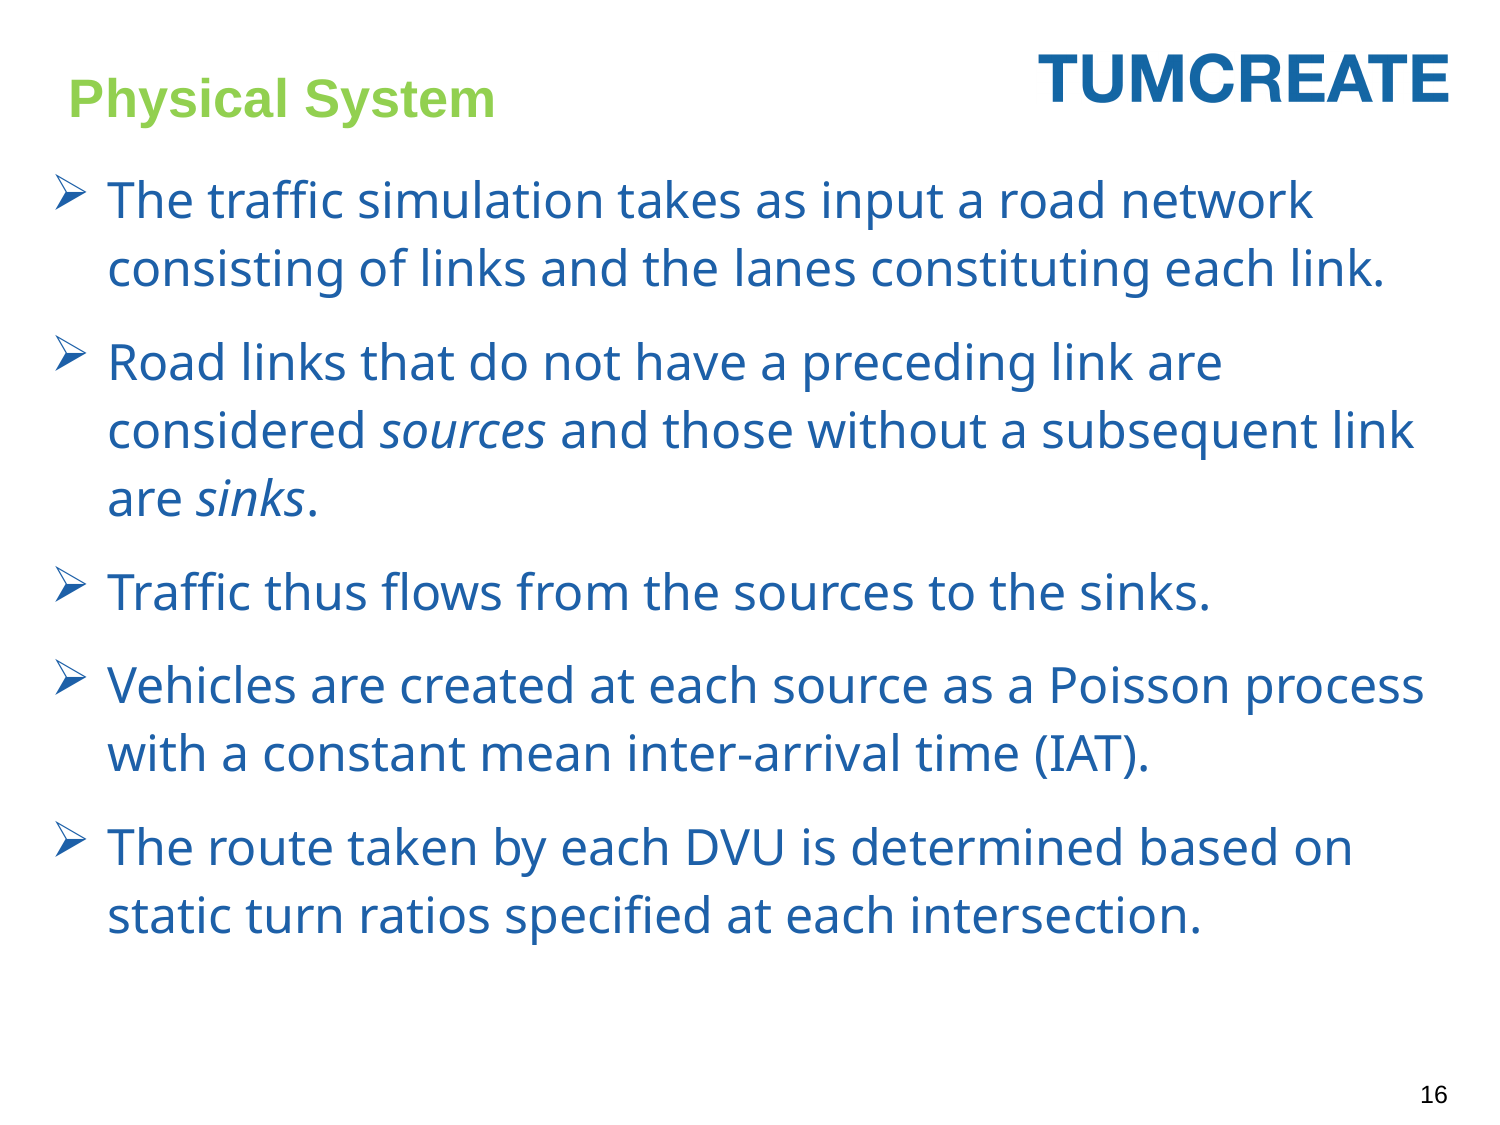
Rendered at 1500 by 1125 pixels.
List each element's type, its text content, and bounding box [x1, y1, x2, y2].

title Physical System [68, 46, 1466, 107]
list The traffic simulation takes as input a road network consisting of links and the lanes constituting each link. Road links that do not have a preceding link are considered sources and those without a subsequent link are sinks. Traffic thus flows from the sources to the sinks. Vehicles are created at each source as a Poisson process with a constant mean inter-arrival time (IAT). The route taken by each DVU is determined based on static turn ratios specified at each intersection. [50, 159, 1447, 945]
